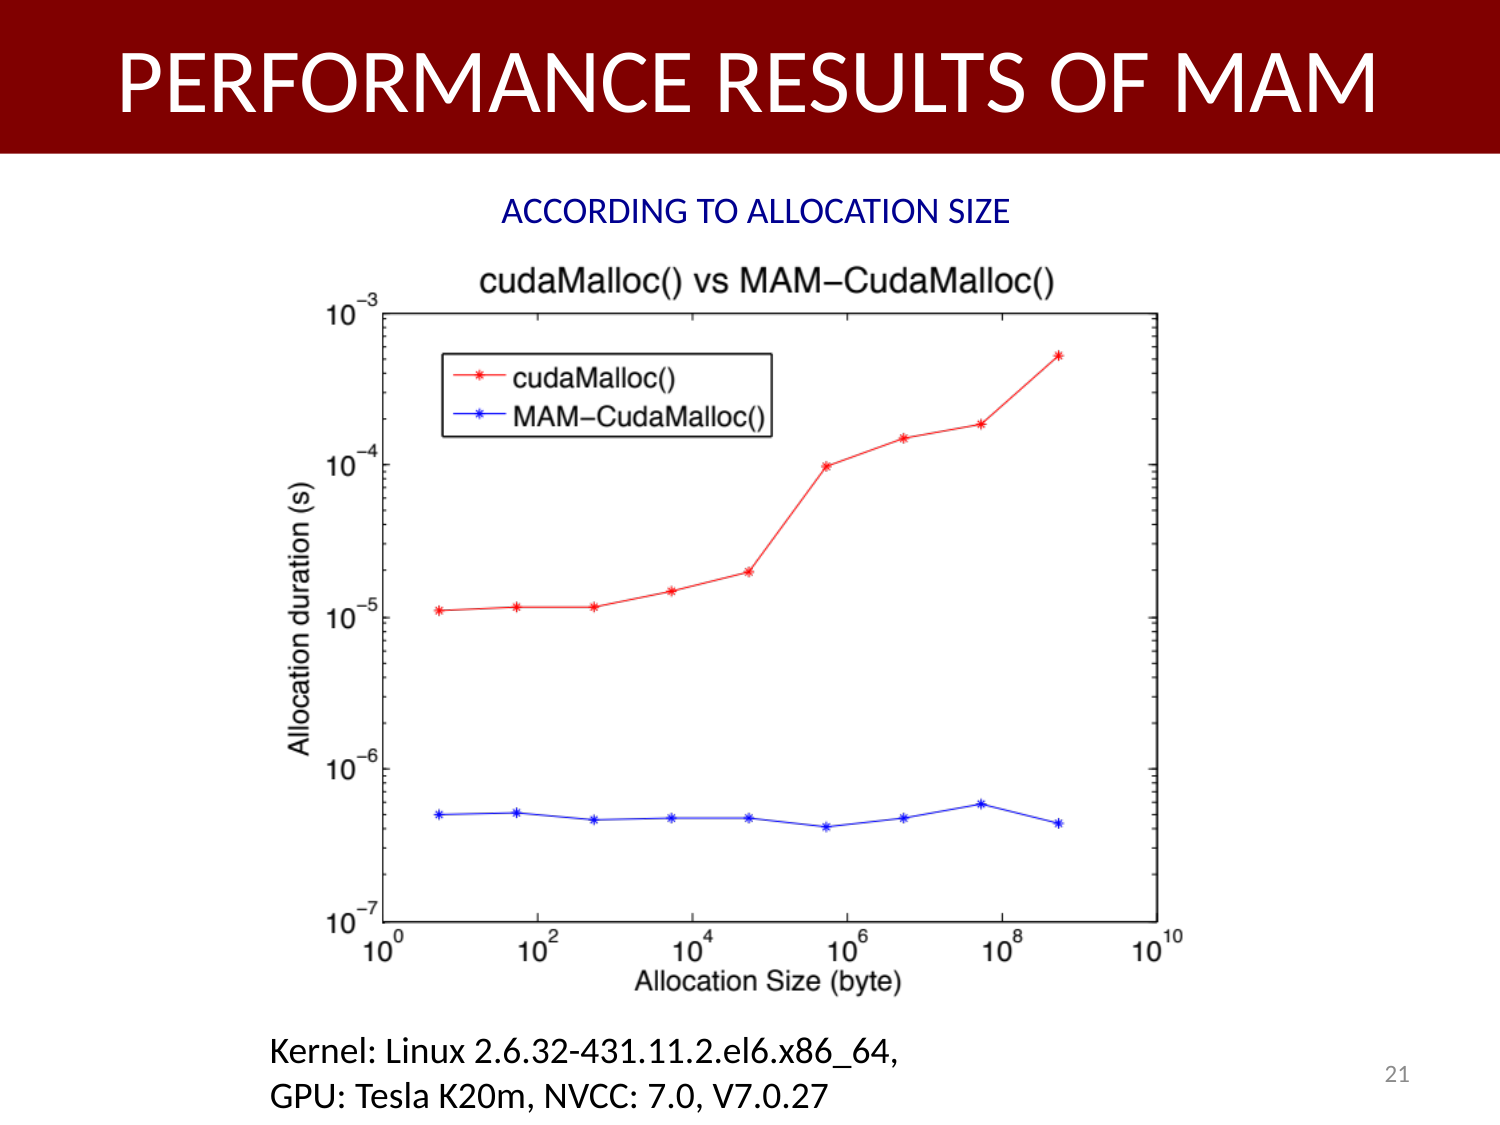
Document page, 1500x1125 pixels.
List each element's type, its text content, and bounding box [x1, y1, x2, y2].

text_box ACCORDING TO ALLOCATION SIZE [481, 178, 1032, 237]
slide_number 21 [1074, 1042, 1425, 1103]
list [254, 238, 1224, 1020]
text_box Kernel: Linux 2.6.32-431.11.2.el6.x86_64, GPU: Tesla K20m, NVCC: 7.0, V7.0.27 [255, 1018, 1242, 1124]
title PERFORMANCE RESULTS OF MAM [0, 0, 1500, 154]
